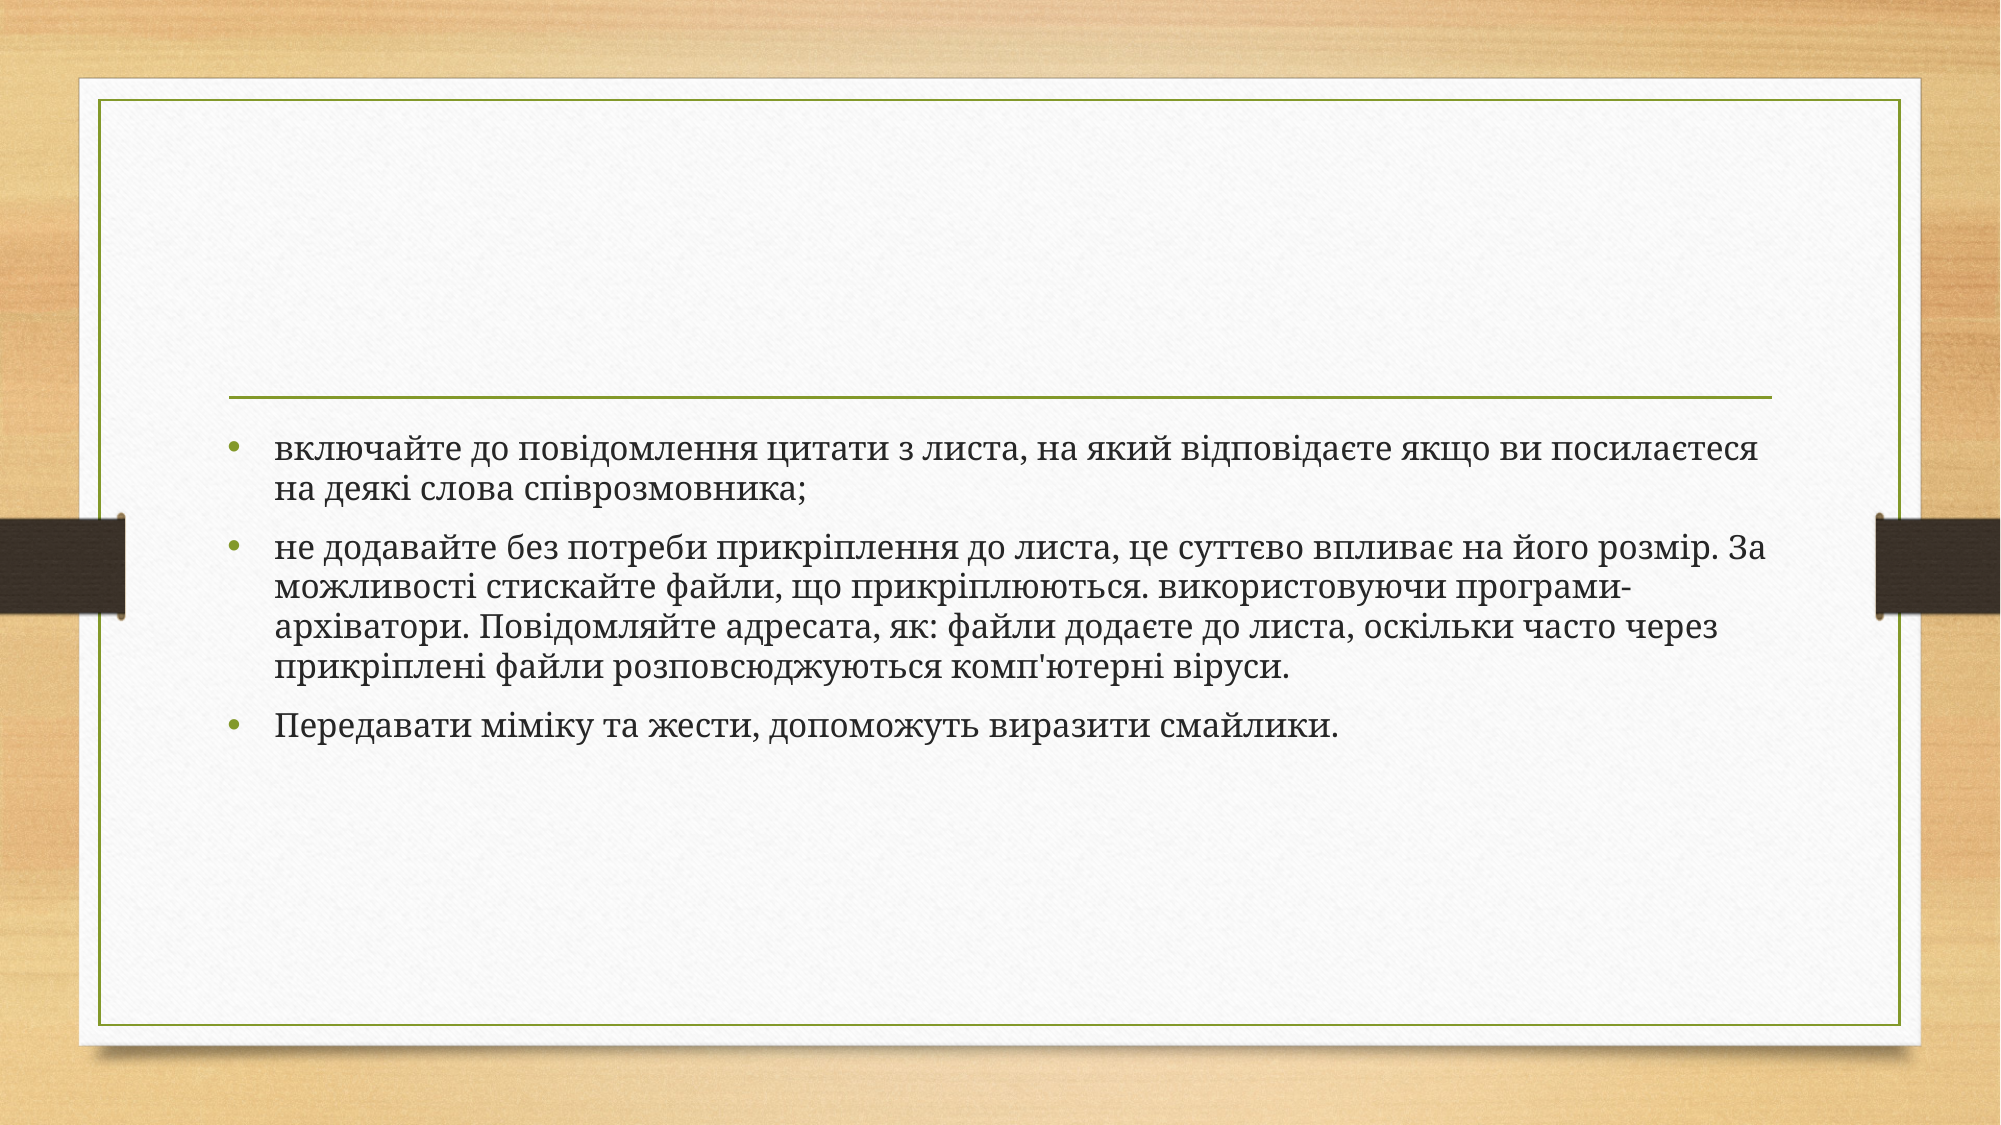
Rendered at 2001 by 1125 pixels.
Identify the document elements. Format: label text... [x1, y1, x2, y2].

list включайте до повідомлення цитати з листа, на який відповідаєте якщо ви посилаєтеся на деякі слова співрозмовника; не додавайте без потреби прикріплення до листа, це суттєво впливає на його розмір. За можливості стискайте файли, що прикріплюються. використовуючи програми-архіватори. Повідомляйте адресата, як: файли додаєте до листа, оскільки часто через прикріплені файли розповсюджуються комп'ютерні віруси. Передавати міміку та жести, допоможуть виразити смайлики. [212, 419, 1788, 964]
picture [0, 0, 2001, 1125]
